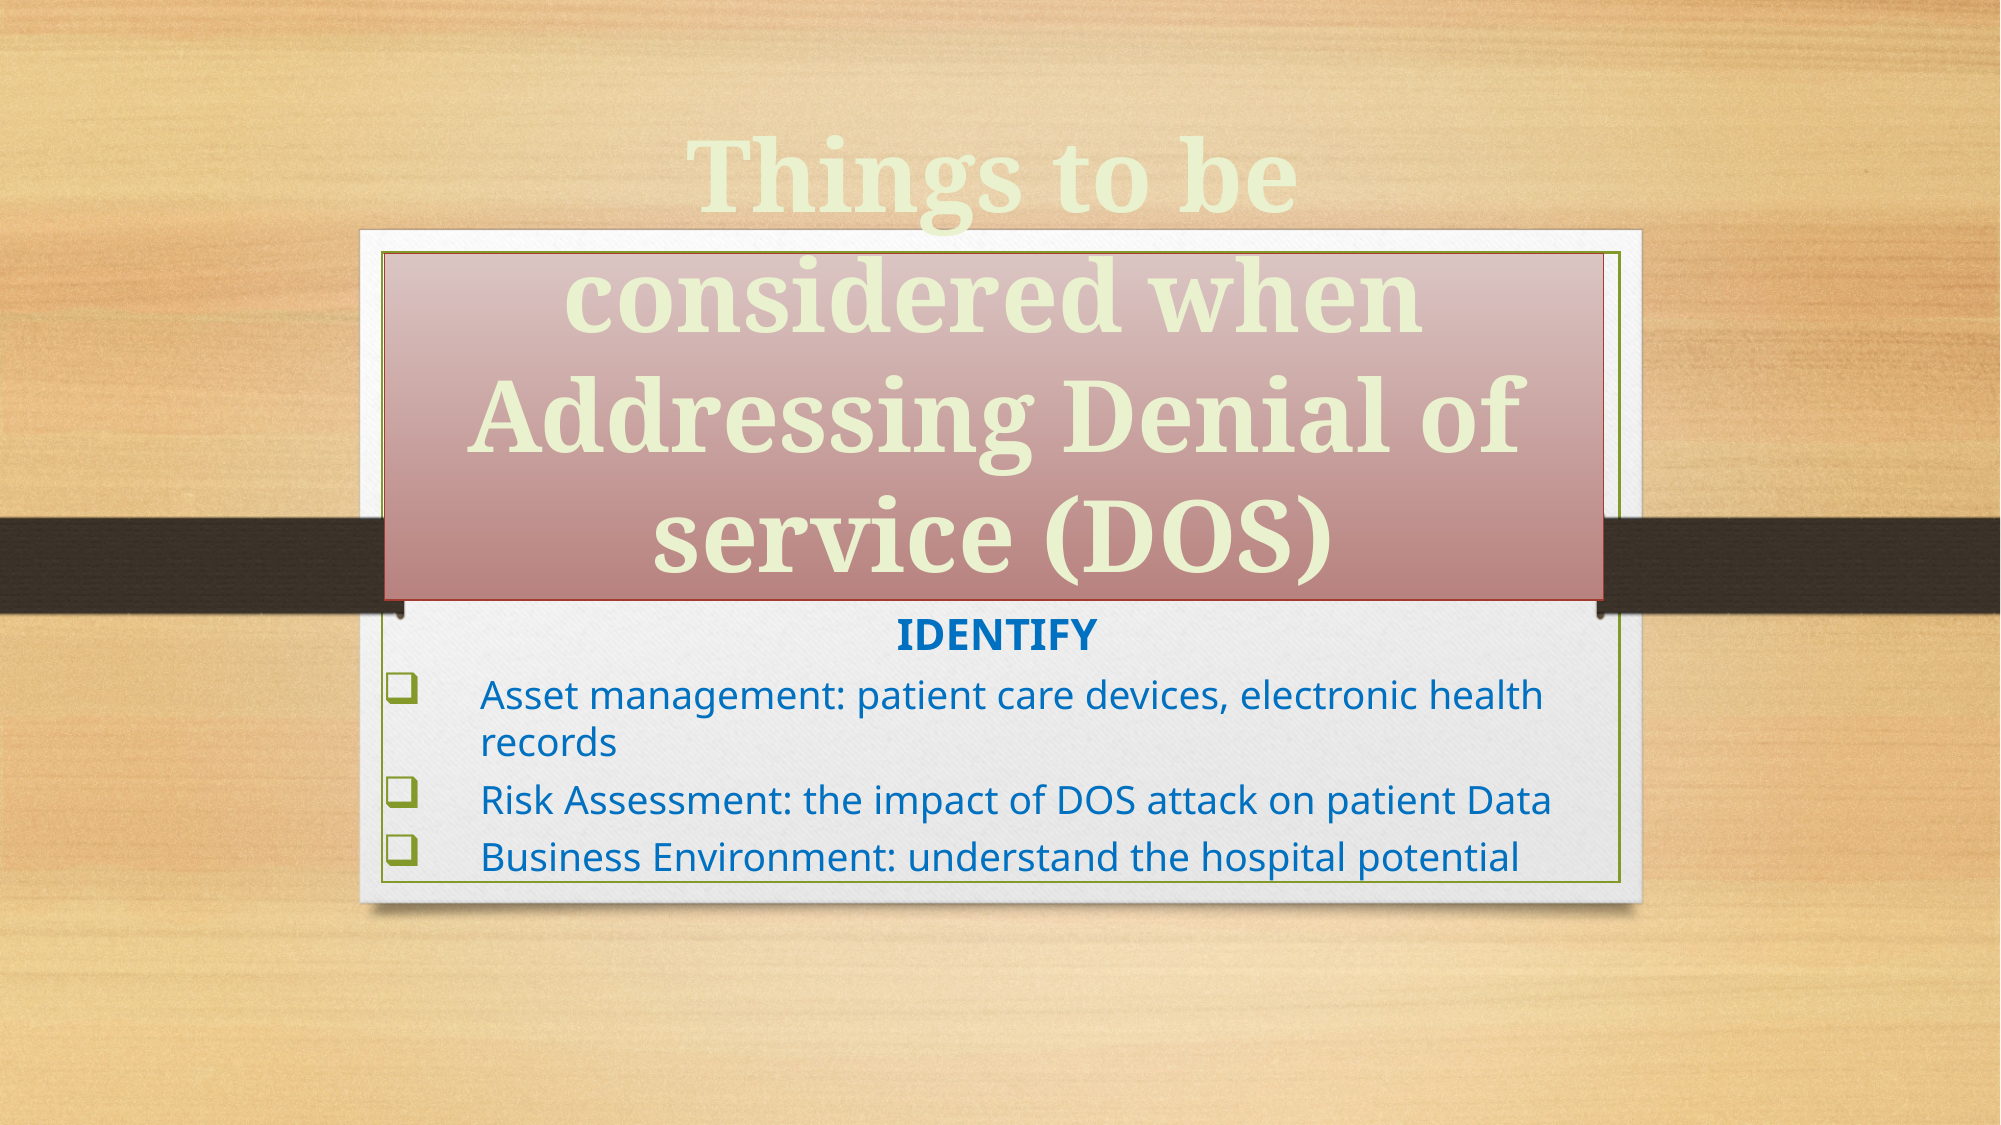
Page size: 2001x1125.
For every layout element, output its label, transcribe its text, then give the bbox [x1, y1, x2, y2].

title Things to be considered when Addressing Denial of service (DOS) [384, 253, 1604, 600]
picture [0, 0, 2001, 1125]
subtitle IDENTIFY Asset management: patient care devices, electronic health records Risk Assessment: the impact of DOS attack on patient Data Business Environment: understand the hospital potential [367, 600, 1627, 900]
